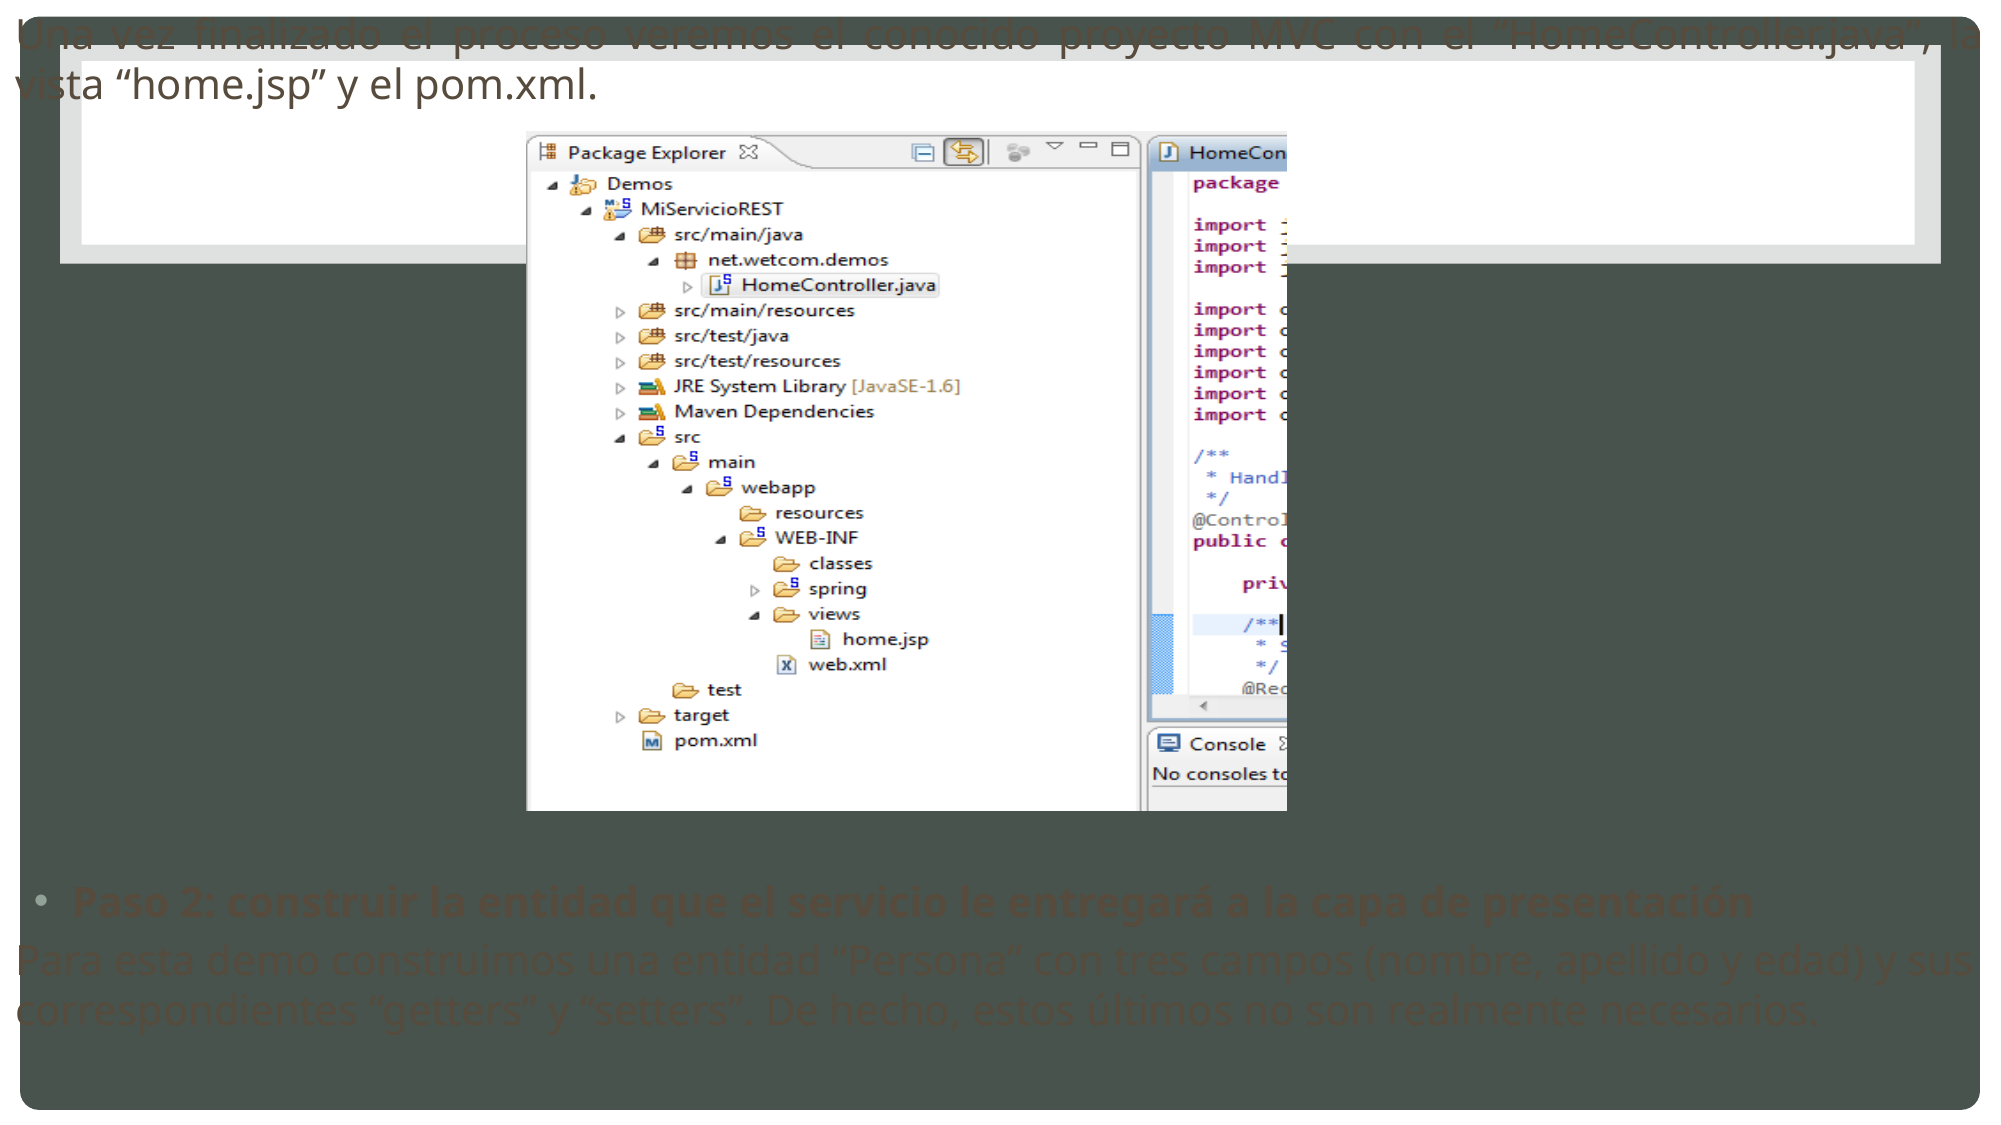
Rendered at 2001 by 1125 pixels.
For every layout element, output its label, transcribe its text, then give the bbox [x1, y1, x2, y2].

picture [525, 131, 1288, 811]
list Una vez finalizado el proceso veremos el conocido proyecto MVC con el “HomeController.java”, la vista “home.jsp” y el pom.xml. Paso 2: construir la entidad que el servicio le entregará a la capa de presentación Para esta demo construimos una entidad “Persona” con tres campos (nombre, apellido y edad) y sus correspondientes “getters” y “setters”. De hecho, estos últimos no son realmente necesarios. [0, 0, 2000, 1125]
